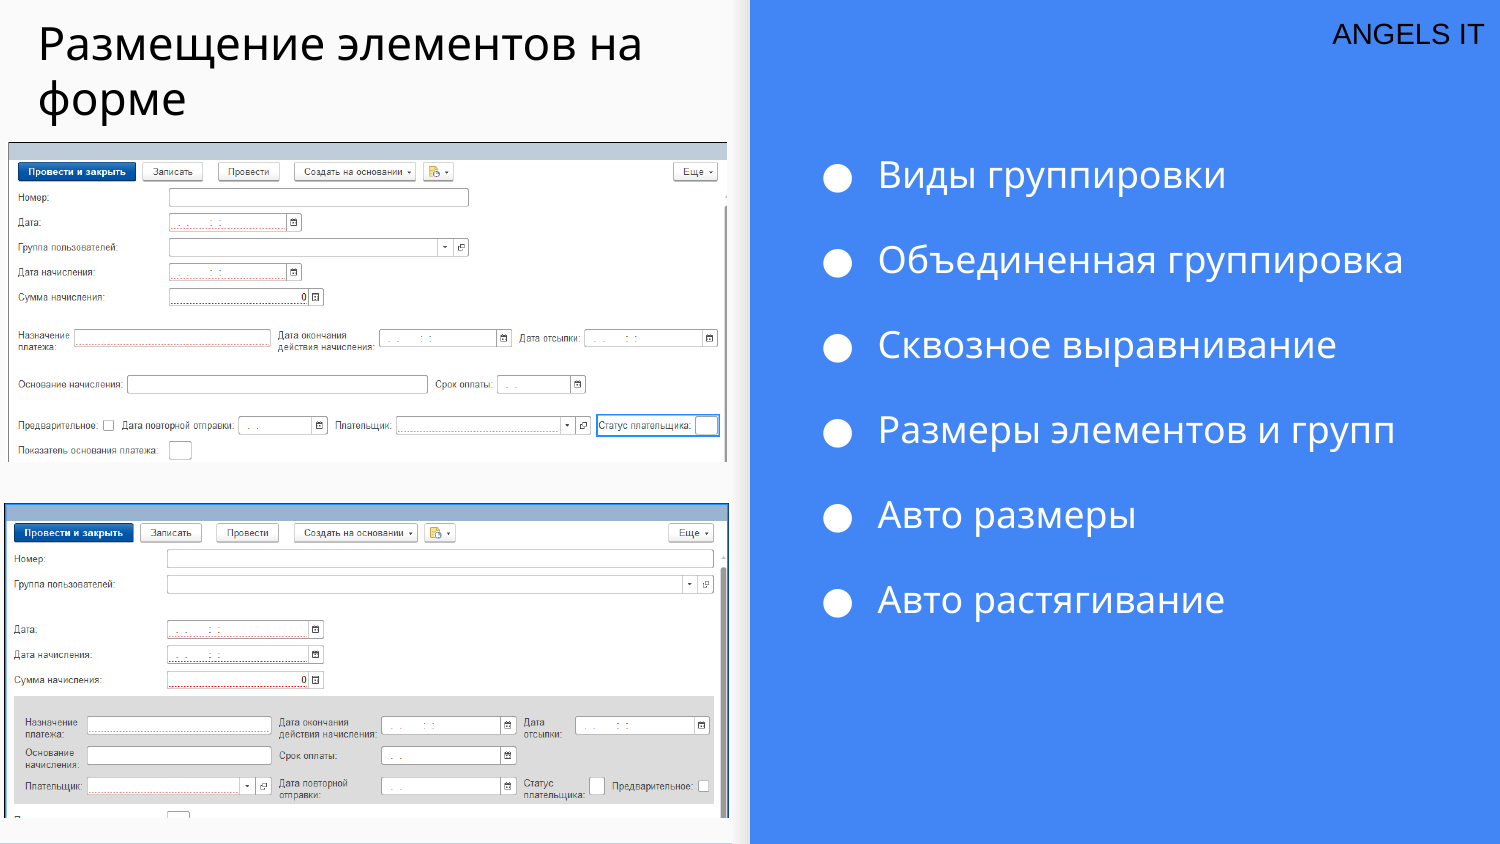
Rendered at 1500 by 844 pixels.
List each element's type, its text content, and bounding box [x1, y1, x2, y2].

text_box Размещение элементов на форме [22, 0, 710, 139]
text_box ANGELS IT [1242, 0, 1500, 65]
picture [5, 141, 727, 462]
picture [4, 501, 729, 818]
list Виды группировки Объединенная группировка Сквозное выравнивание Размеры элементов и групп Авто размеры Авто растягивание [787, 101, 1477, 750]
